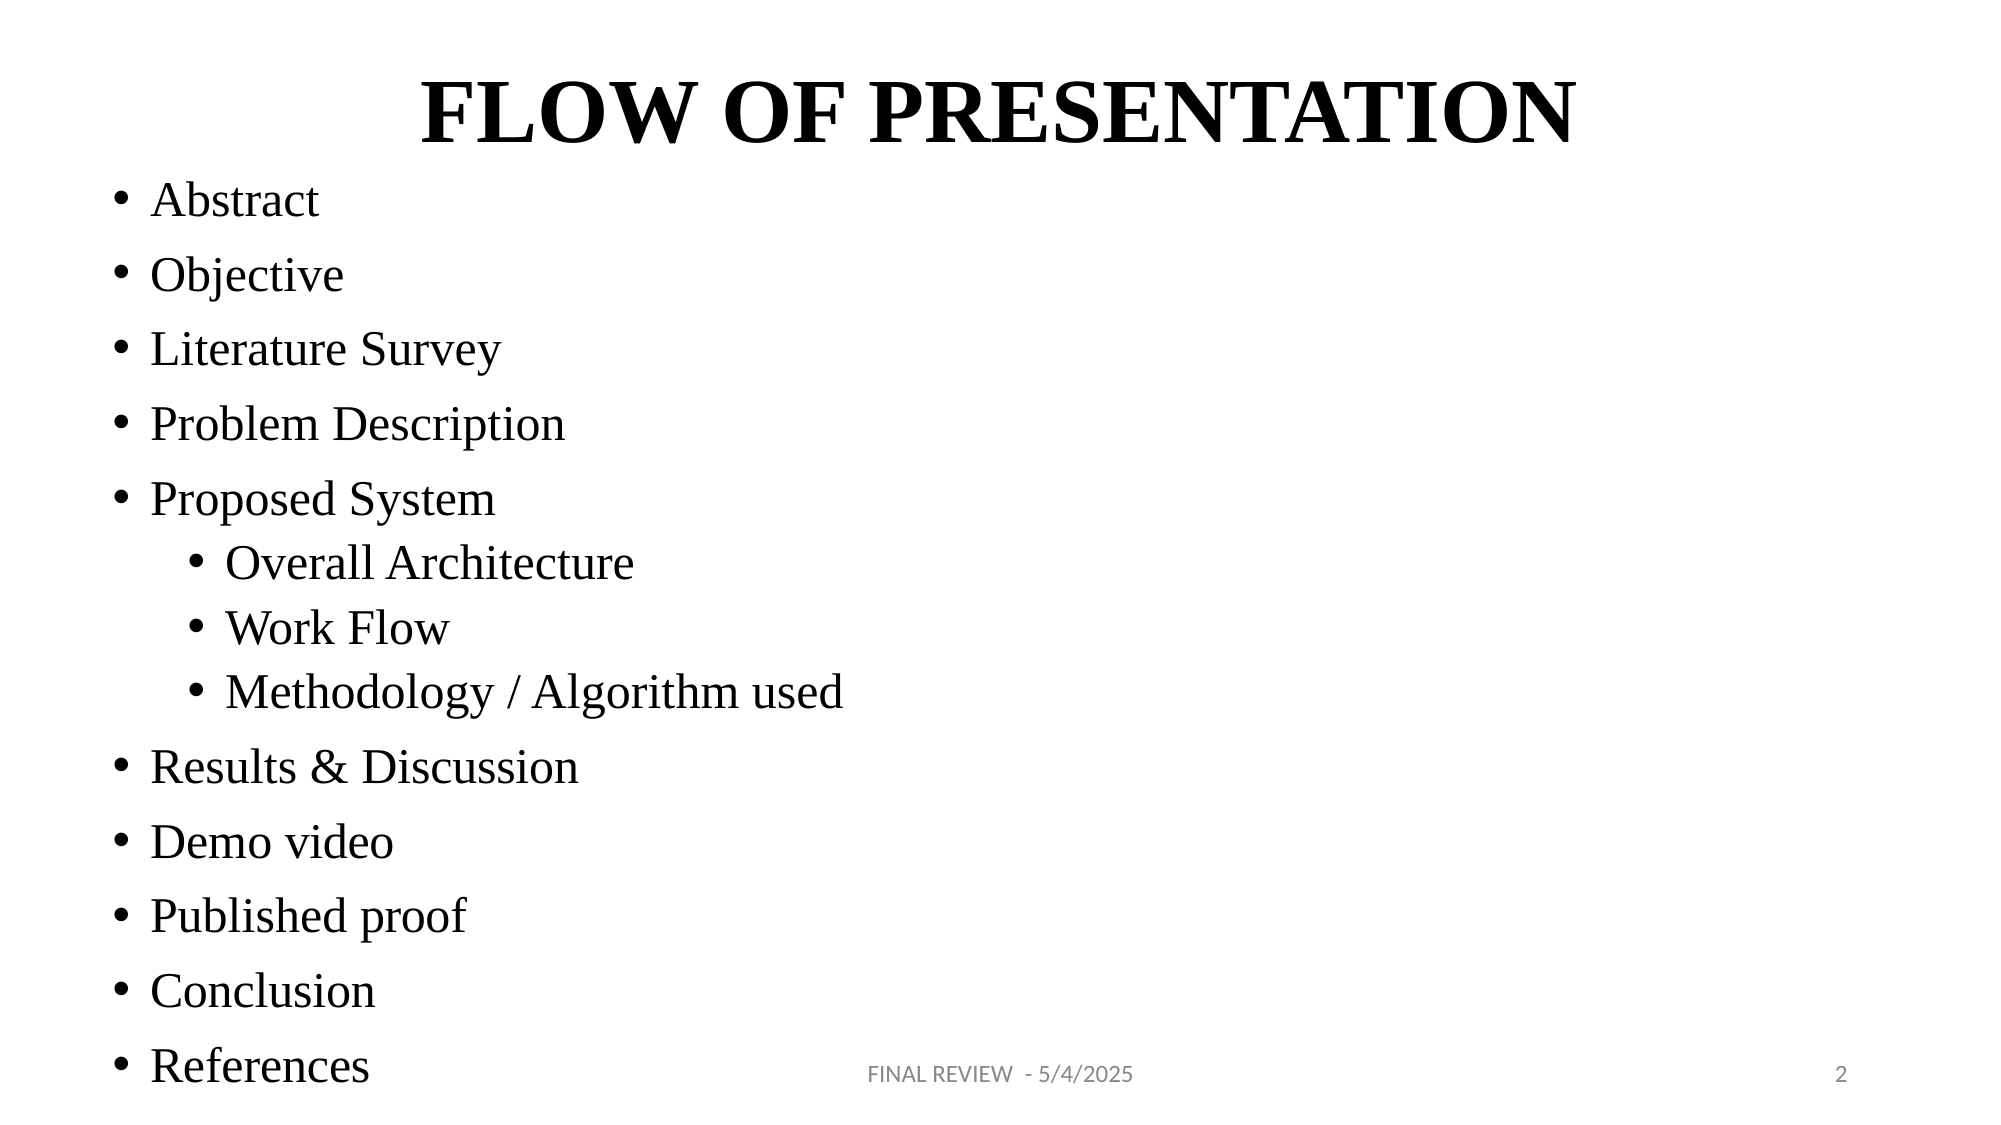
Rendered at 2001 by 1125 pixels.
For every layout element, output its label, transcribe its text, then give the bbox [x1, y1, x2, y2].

footer FINAL REVIEW - 5/4/2025 [662, 1042, 1338, 1103]
slide_number 2 [1412, 1042, 1863, 1103]
list Abstract Objective Literature Survey Problem Description Proposed System Overall Architecture Work Flow Methodology / Algorithm used Results & Discussion Demo video Published proof Conclusion References [97, 165, 1863, 1043]
title FLOW OF PRESENTATION [137, 0, 1863, 165]
